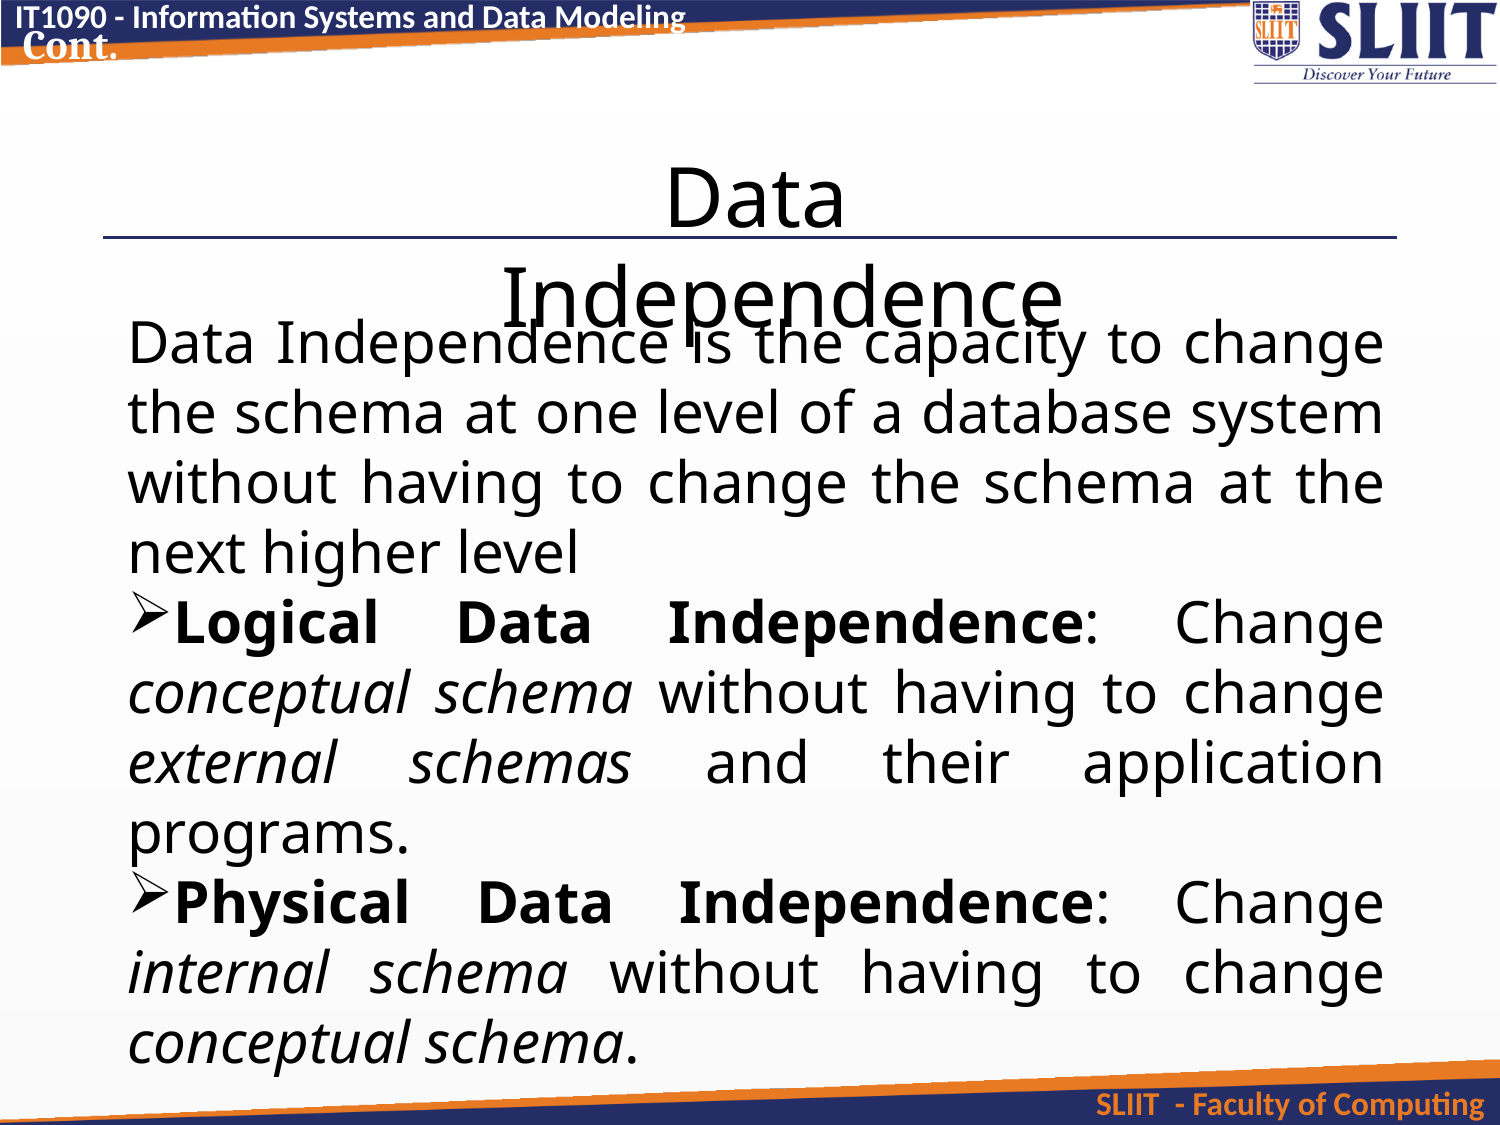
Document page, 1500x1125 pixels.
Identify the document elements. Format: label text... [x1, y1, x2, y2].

picture [2, 2, 1249, 75]
picture [1250, 0, 1500, 84]
text_box Cont. [0, 7, 231, 79]
picture [0, 1050, 1500, 1125]
text_box Data Independence [372, 137, 1140, 256]
text_box Data Independence is the capacity to change the schema at one level of a database system without having to change the schema at the next higher level Logical Data Independence: Change conceptual schema without having to change external schemas and their application programs. Physical Data Independence: Change internal schema without having to change conceptual schema. [112, 297, 1400, 1035]
